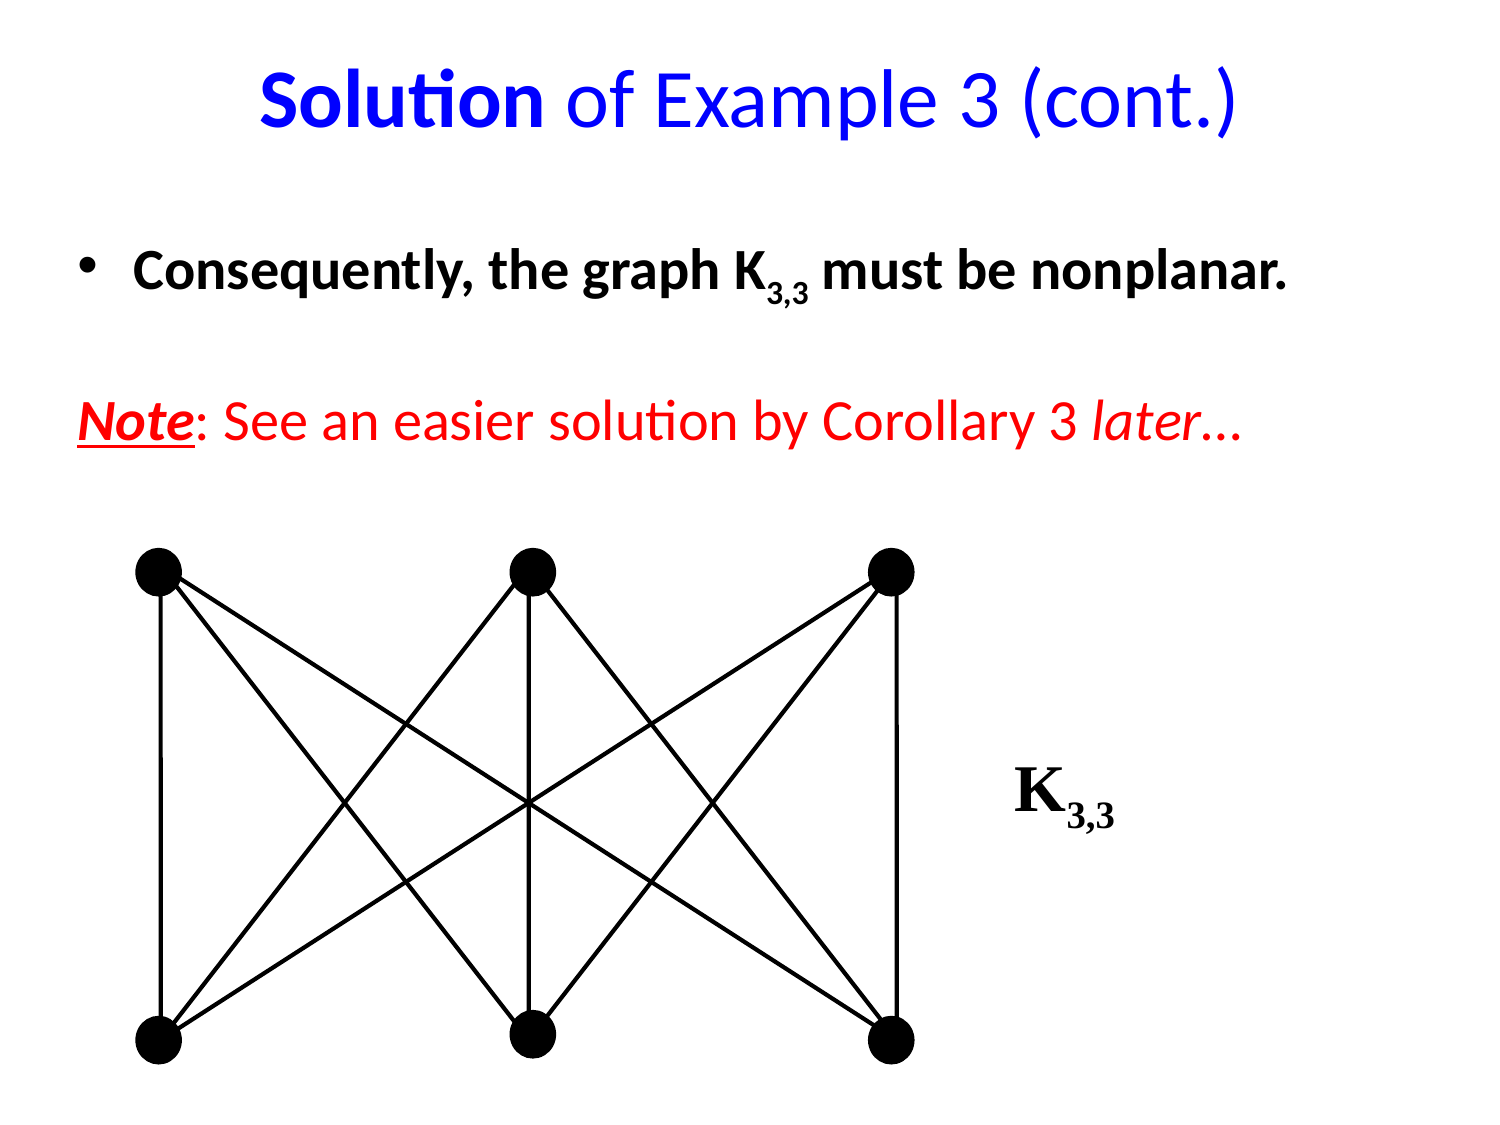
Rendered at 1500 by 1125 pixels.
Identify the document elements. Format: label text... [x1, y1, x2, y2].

list Consequently, the graph K3,3 must be nonplanar. Note: See an easier solution by Corollary 3 later… [62, 224, 1438, 463]
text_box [137, 549, 913, 1063]
text_box K3,3 [999, 737, 1163, 844]
title Solution of Example 3 (cont.) [74, 24, 1426, 163]
